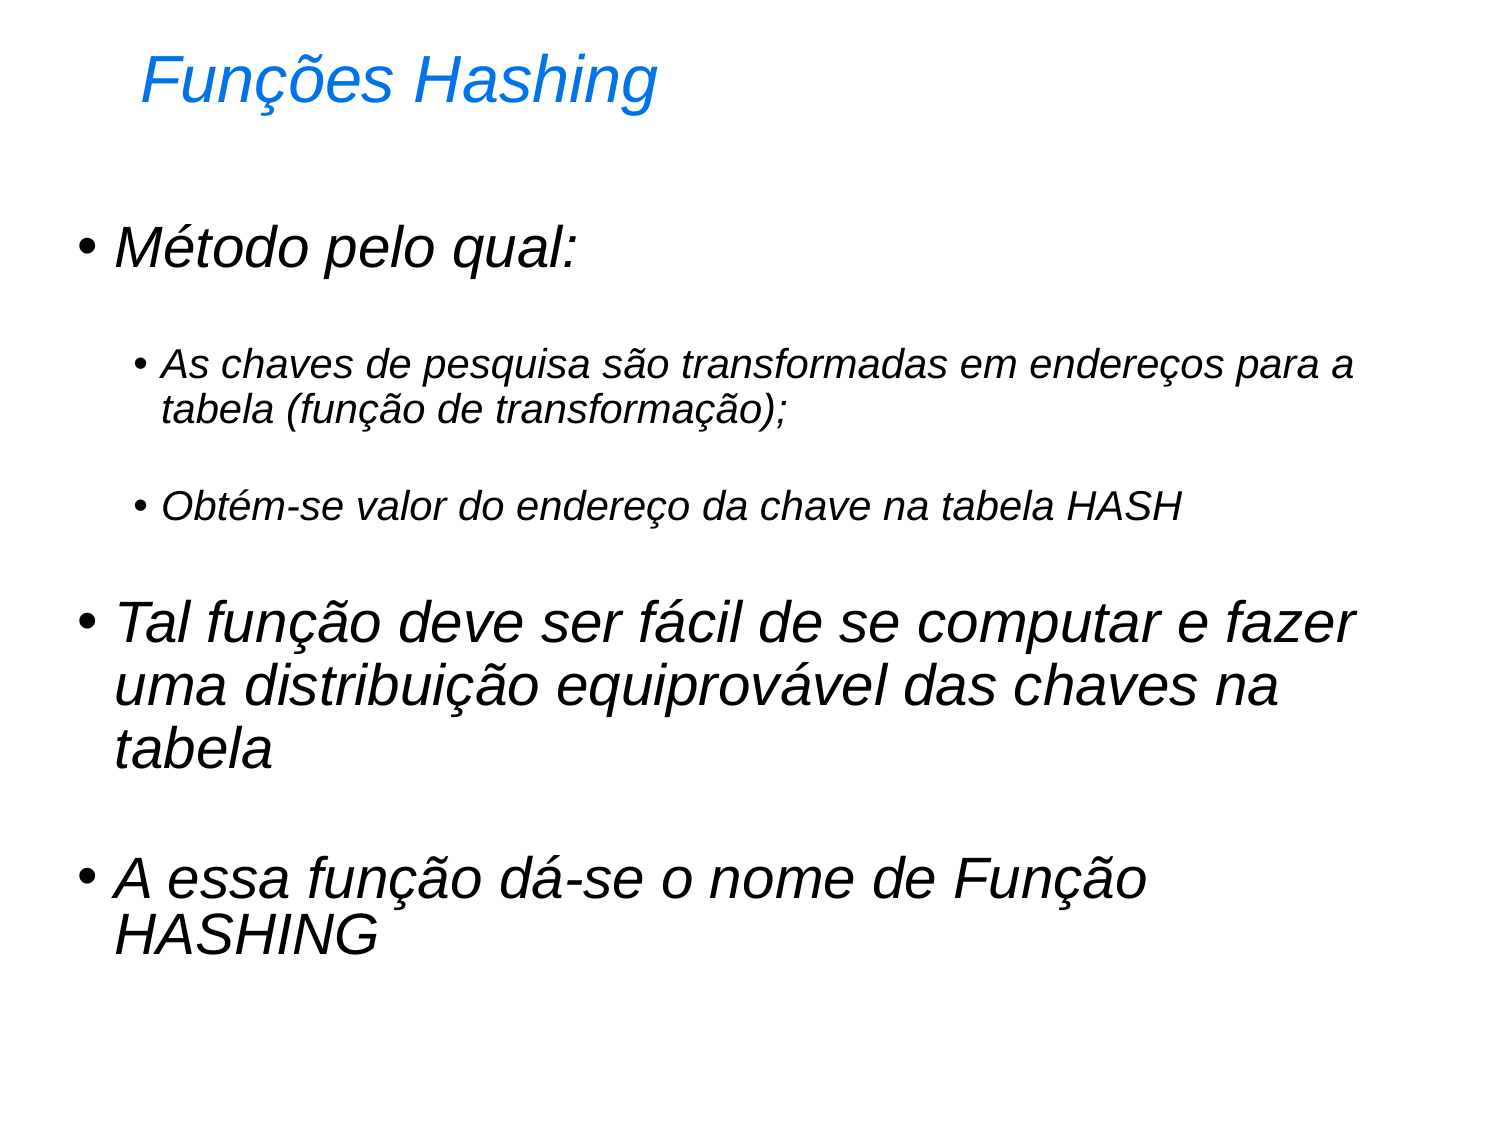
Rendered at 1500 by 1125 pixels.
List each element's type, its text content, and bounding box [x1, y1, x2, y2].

text_box Método pelo qual: As chaves de pesquisa são transformadas em endereços para a tabela (função de transformação); Obtém-se valor do endereço da chave na tabela HASH Tal função deve ser fácil de se computar e fazer uma distribuição equiprovável das chaves na tabela A essa função dá-se o nome de Função HASHING [62, 210, 1438, 1068]
text_box Funções Hashing [124, 37, 1400, 210]
